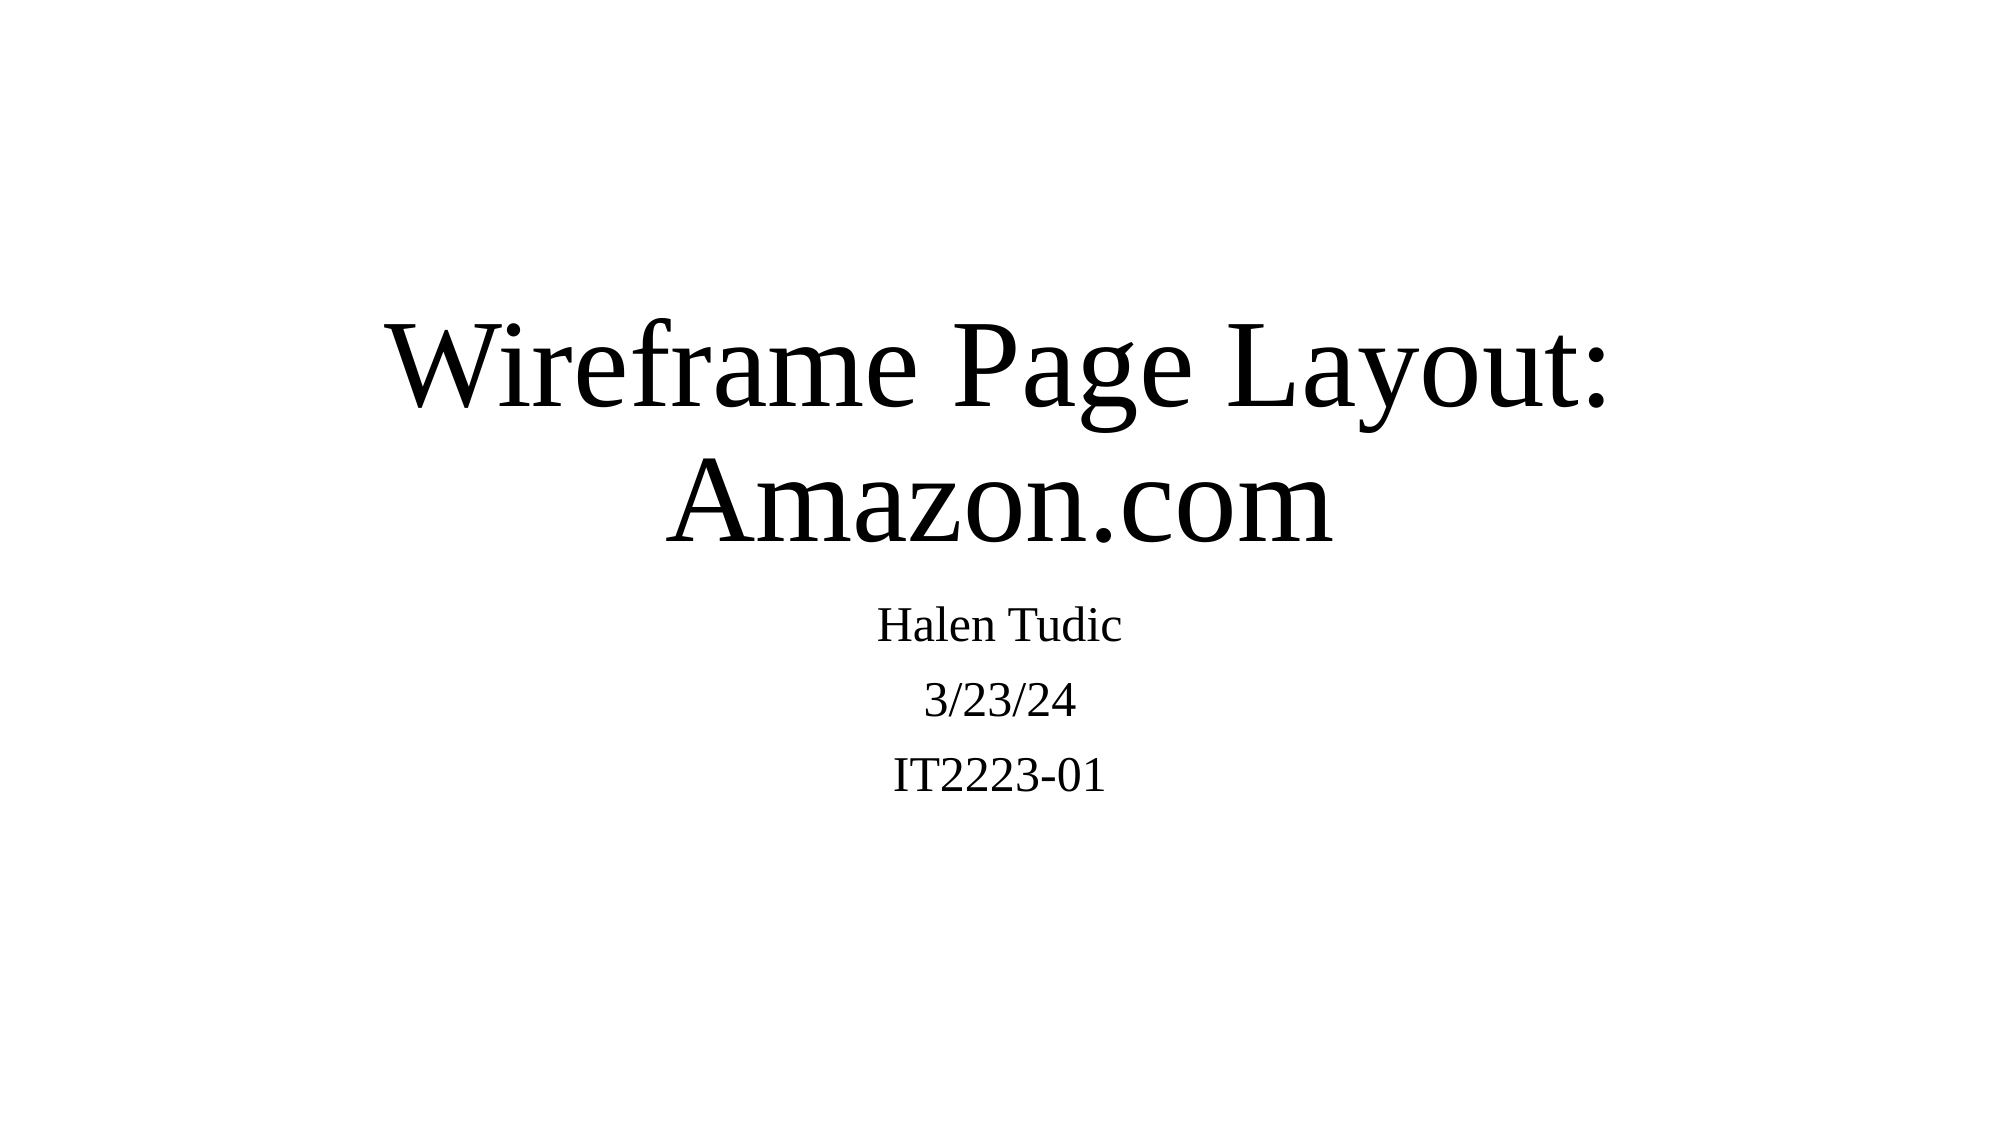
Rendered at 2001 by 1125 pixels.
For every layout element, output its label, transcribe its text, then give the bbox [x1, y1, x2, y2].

subtitle Halen Tudic 3/23/24 IT2223-01 [249, 590, 1750, 863]
title Wireframe Page Layout: Amazon.com [249, 184, 1750, 576]
